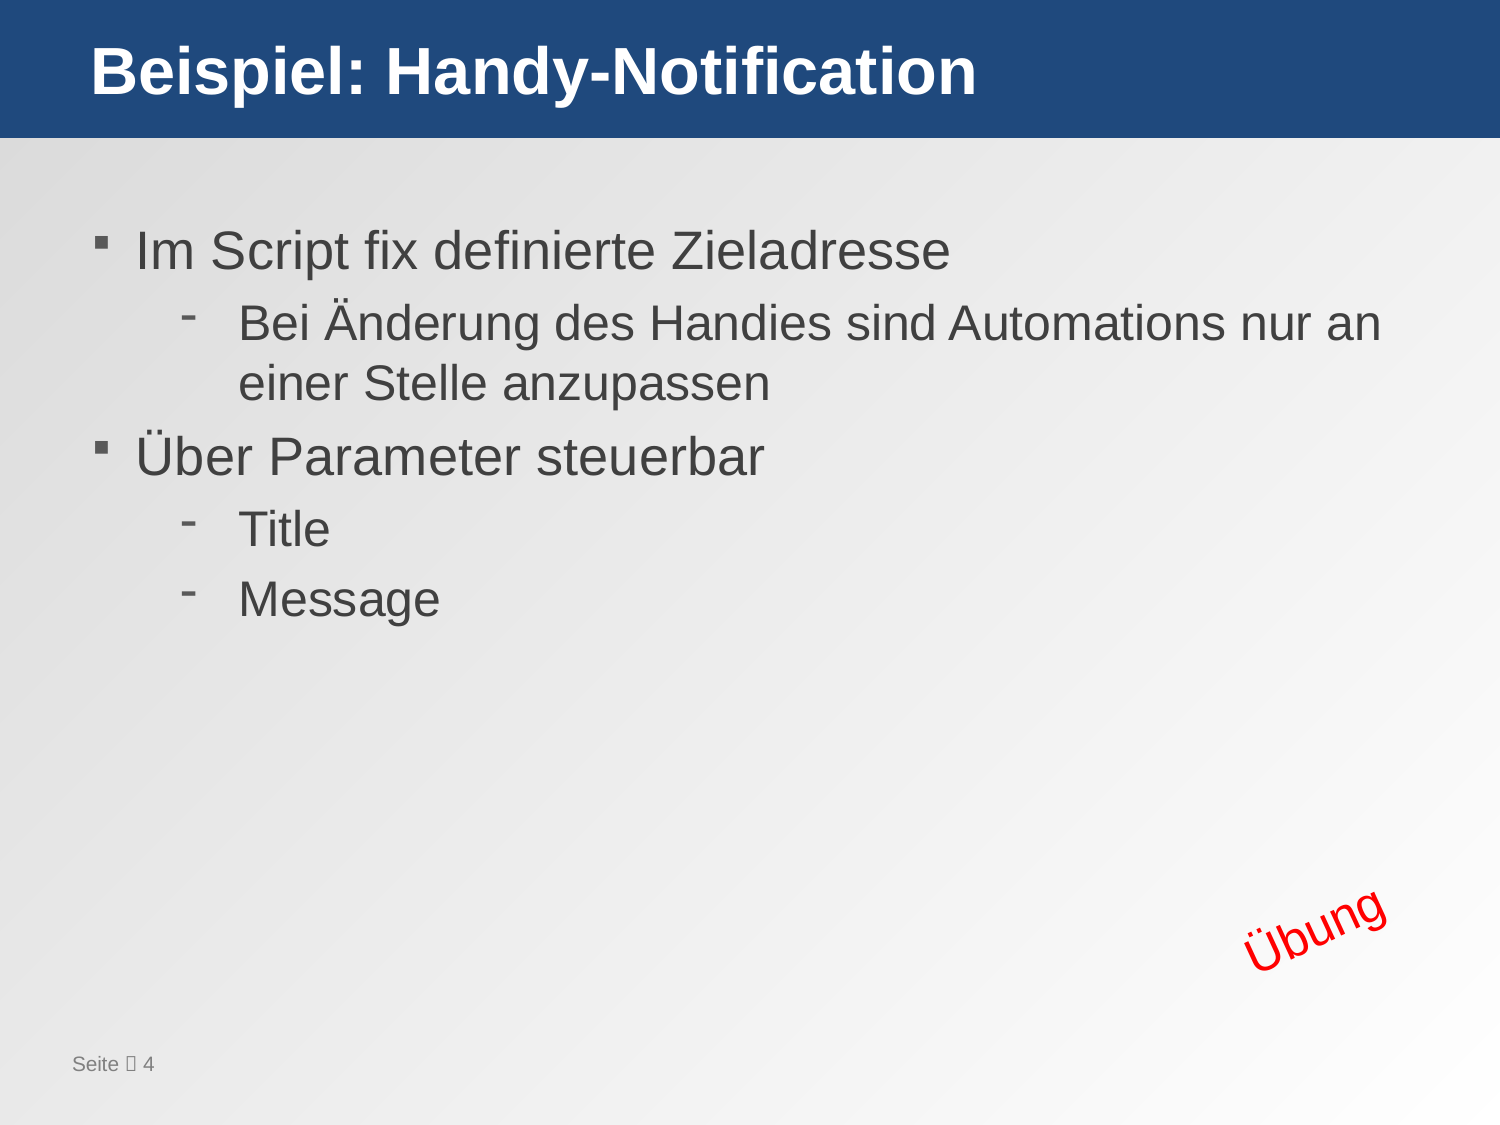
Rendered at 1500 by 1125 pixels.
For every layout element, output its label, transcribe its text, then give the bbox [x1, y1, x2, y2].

text_box Übung [1218, 856, 1410, 999]
title Beispiel: Handy-Notification [75, 20, 1425, 208]
list Im Script fix definierte Zieladresse Bei Änderung des Handies sind Automations nur an einer Stelle anzupassen Über Parameter steuerbar Title Message [76, 208, 1424, 964]
